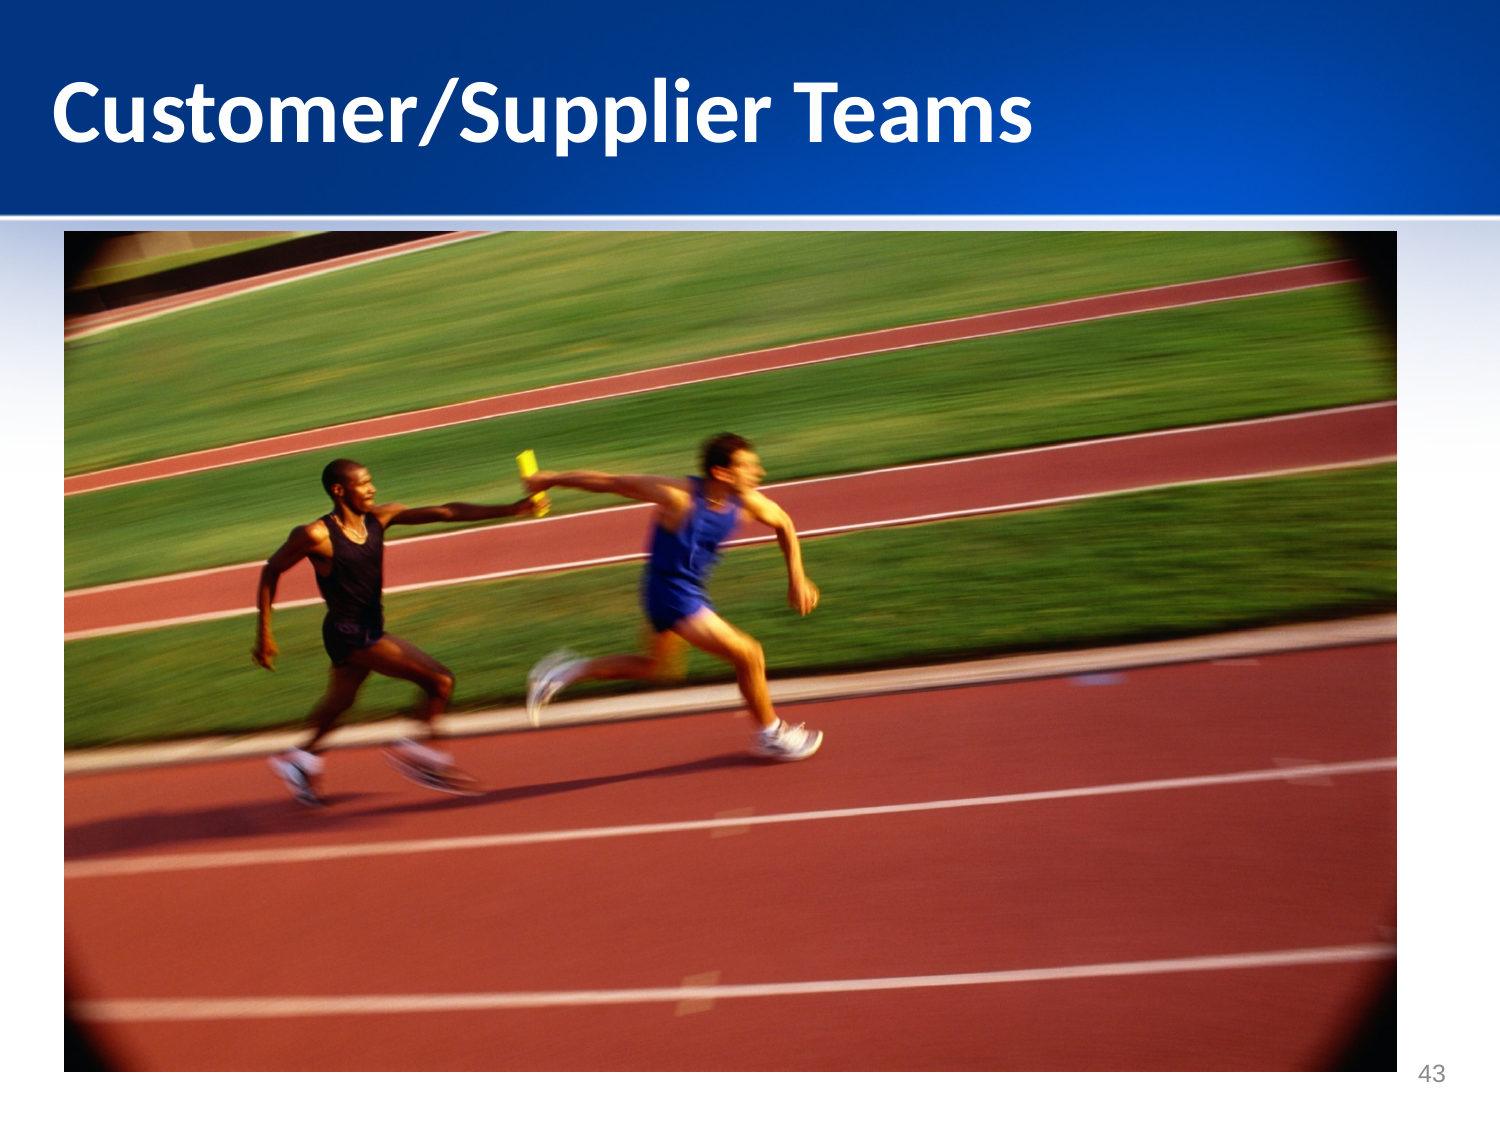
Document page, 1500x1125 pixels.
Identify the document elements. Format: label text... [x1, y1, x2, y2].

slide_number 43 [1111, 1042, 1462, 1103]
title Customer/Supplier Teams [37, 12, 1225, 200]
picture [0, 0, 1500, 1125]
